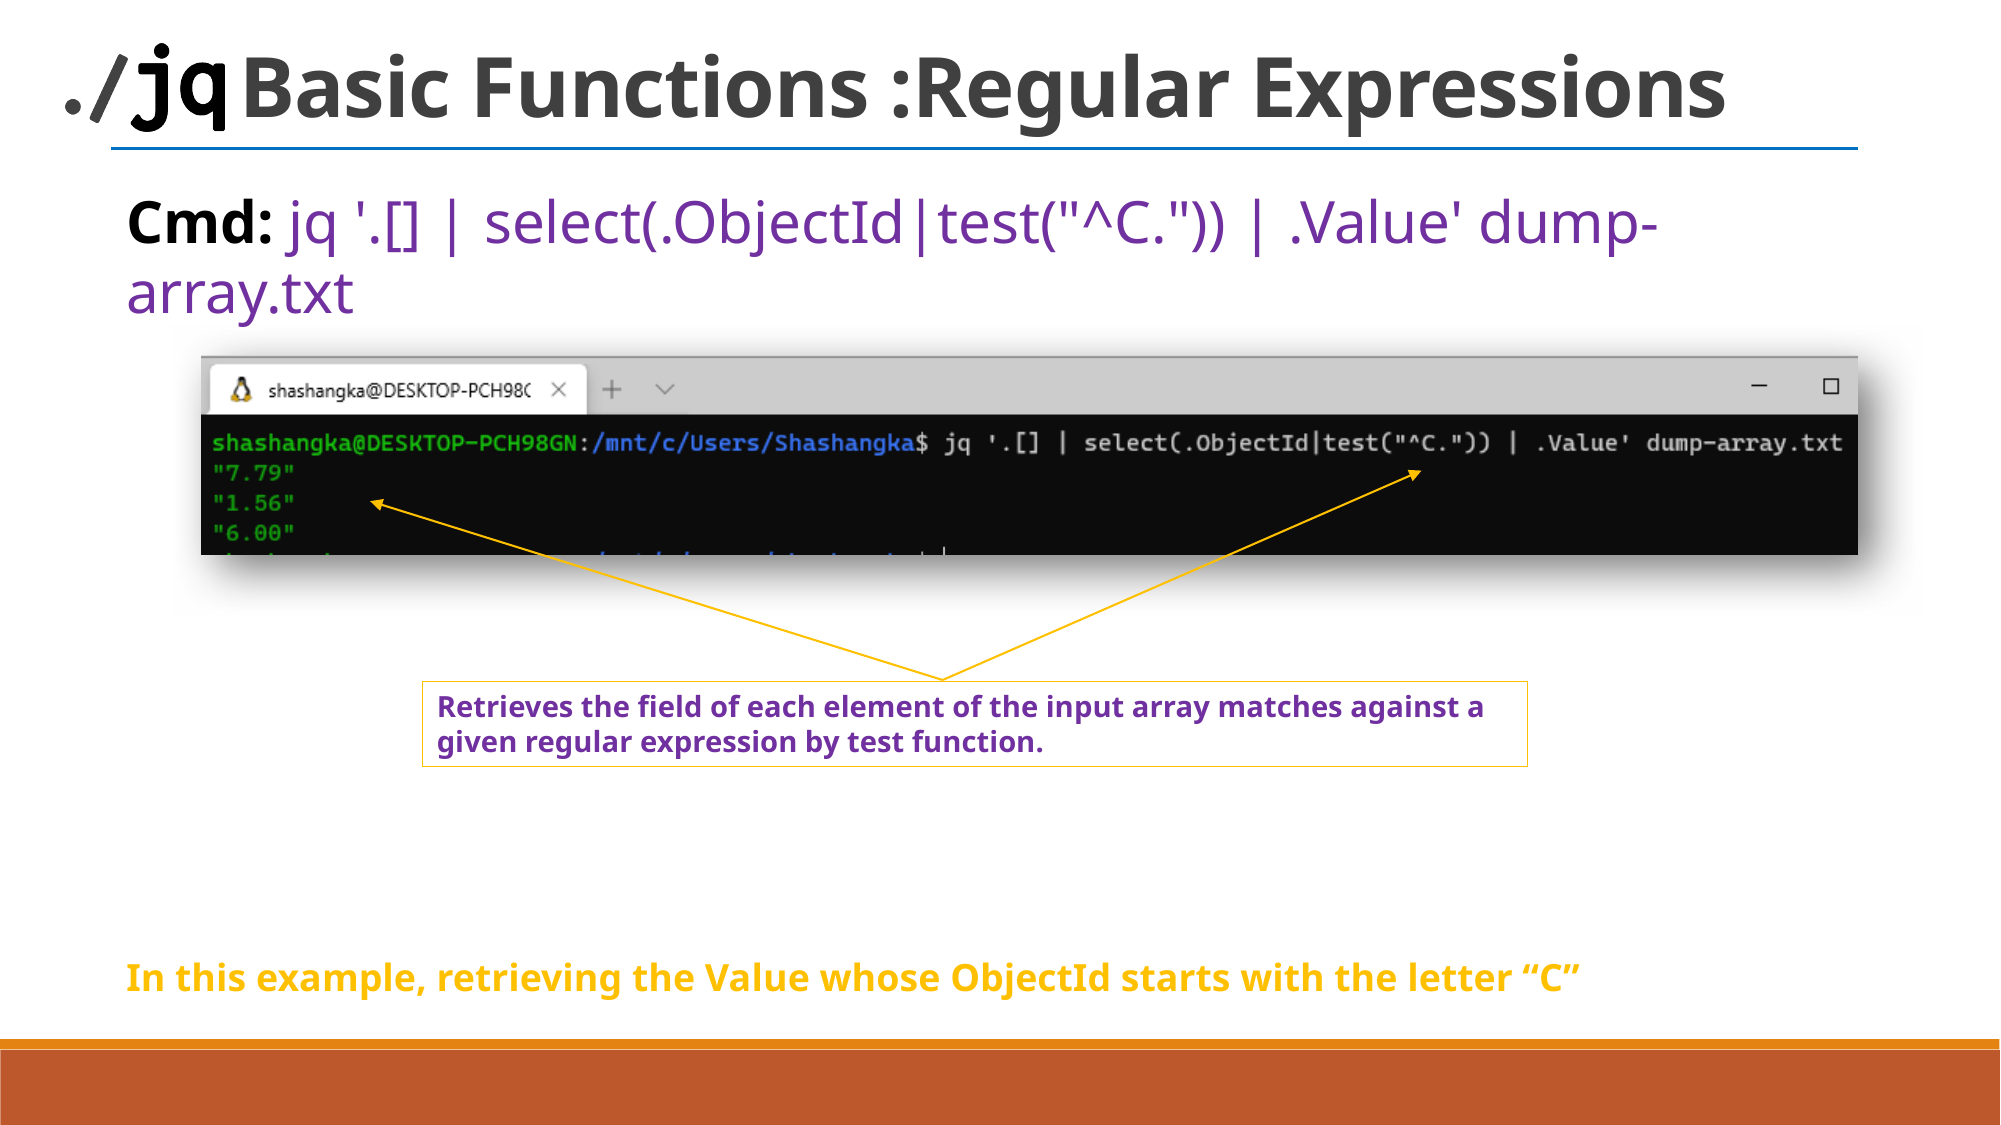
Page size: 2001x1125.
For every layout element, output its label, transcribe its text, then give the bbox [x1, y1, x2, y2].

text_box Cmd: jq '.[] | select(.ObjectId|test("^C.")) | .Value' dump-array.txt [111, 177, 1858, 333]
text_box Basic Functions :Regular Expressions [225, 41, 1924, 150]
picture [200, 355, 1859, 555]
text_box Retrieves the field of each element of the input array matches against a given regular expression by test function. [422, 681, 1528, 767]
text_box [942, 470, 1422, 681]
picture [65, 43, 226, 132]
text_box In this example, retrieving the Value whose ObjectId starts with the letter “C” [111, 946, 1858, 1006]
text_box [369, 500, 939, 681]
